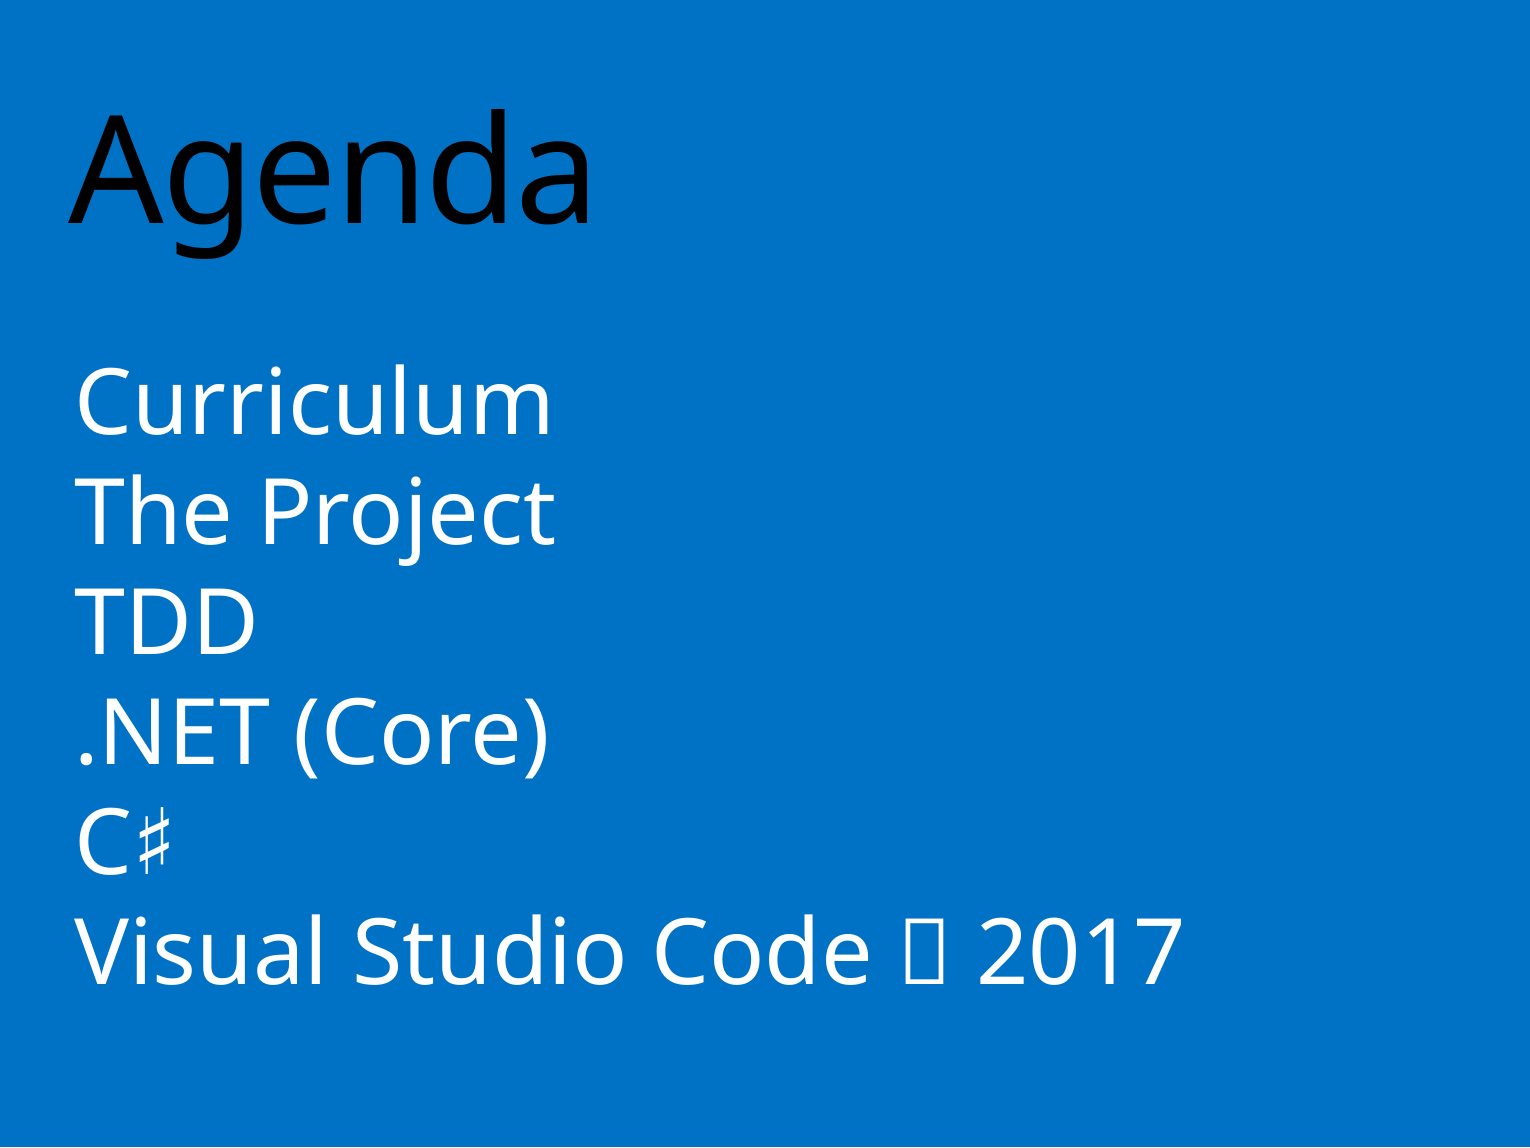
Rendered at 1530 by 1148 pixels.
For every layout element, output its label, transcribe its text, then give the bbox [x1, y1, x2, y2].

text_box Curriculum The Project TDD .NET (Core) C♯ Visual Studio Code  2017 [44, 318, 1395, 1027]
title Agenda [45, 78, 1485, 301]
